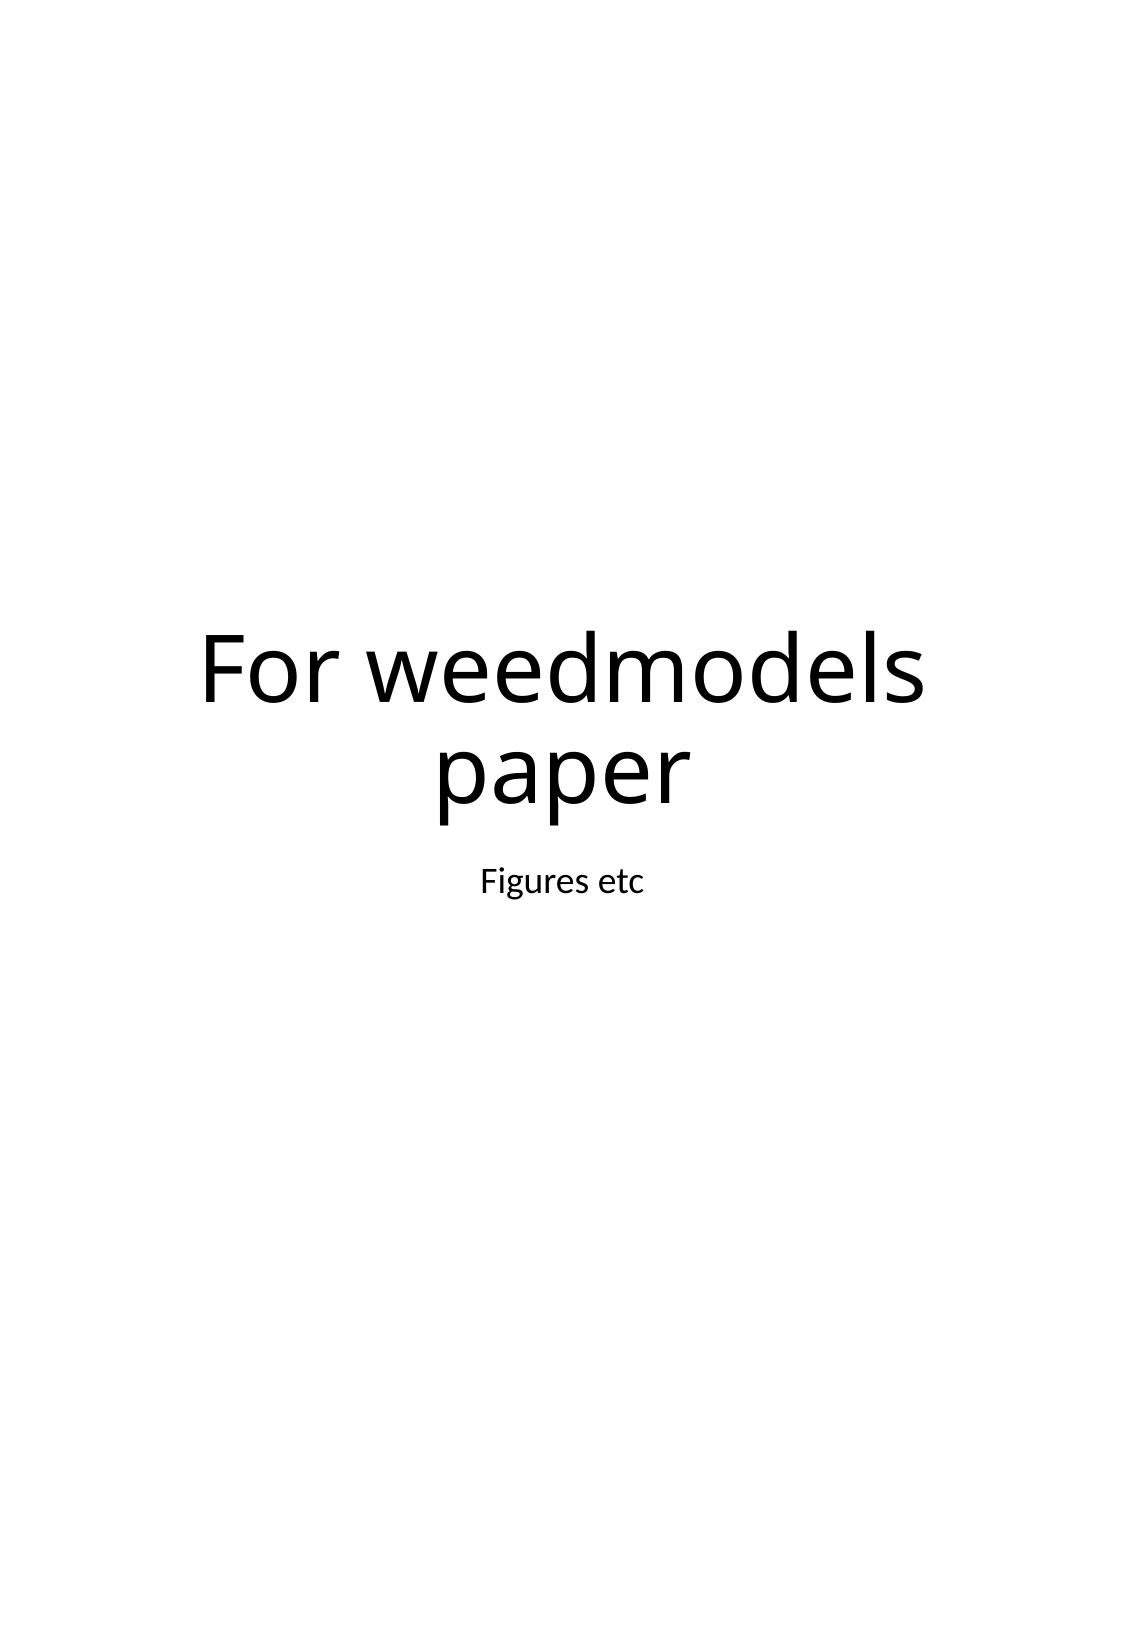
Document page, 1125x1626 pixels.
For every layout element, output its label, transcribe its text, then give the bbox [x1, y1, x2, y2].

title For weedmodels paper [84, 265, 1041, 832]
subtitle Figures etc [140, 853, 985, 1246]
